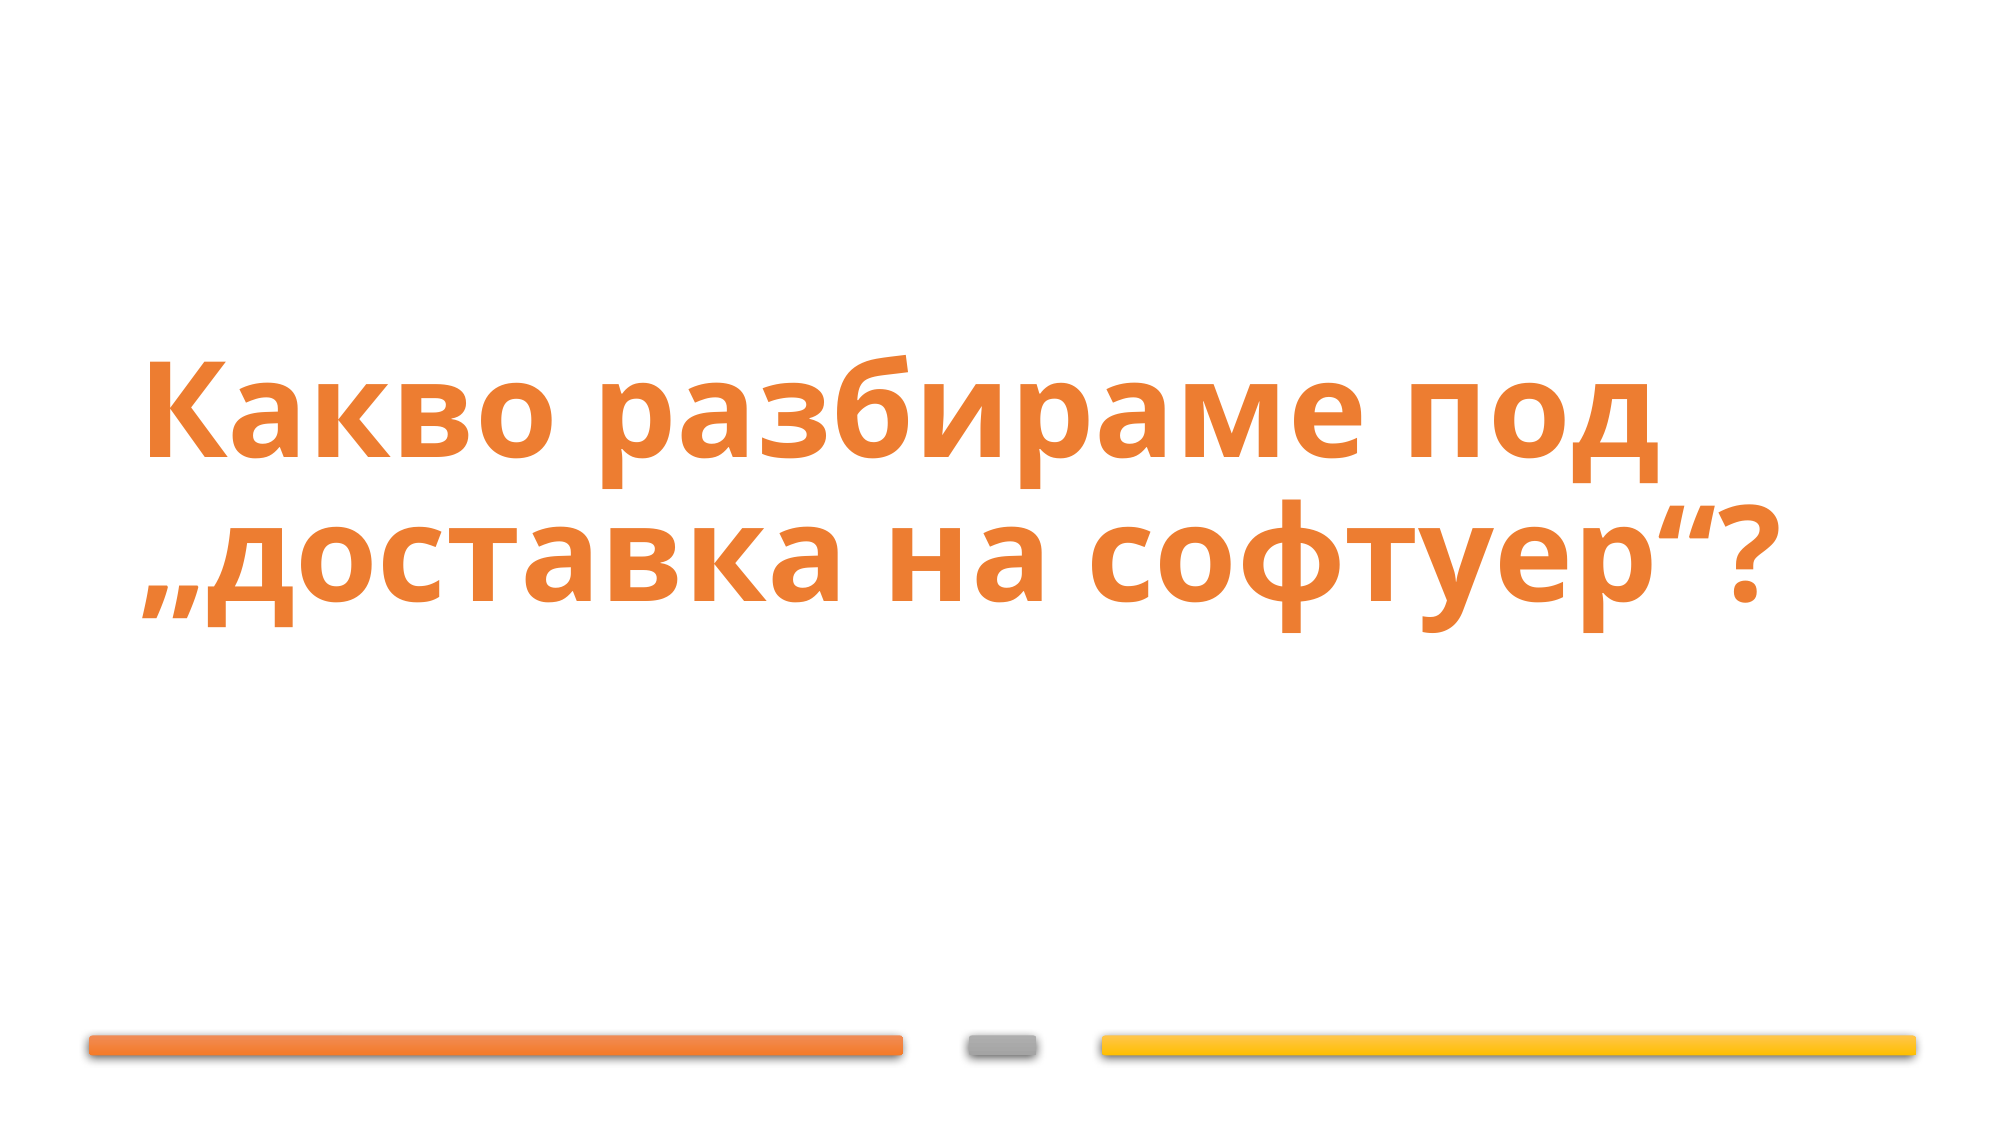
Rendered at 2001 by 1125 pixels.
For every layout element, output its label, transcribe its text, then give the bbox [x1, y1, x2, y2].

text_box Какво разбираме под „доставка на софтуер“? [123, 334, 1877, 735]
